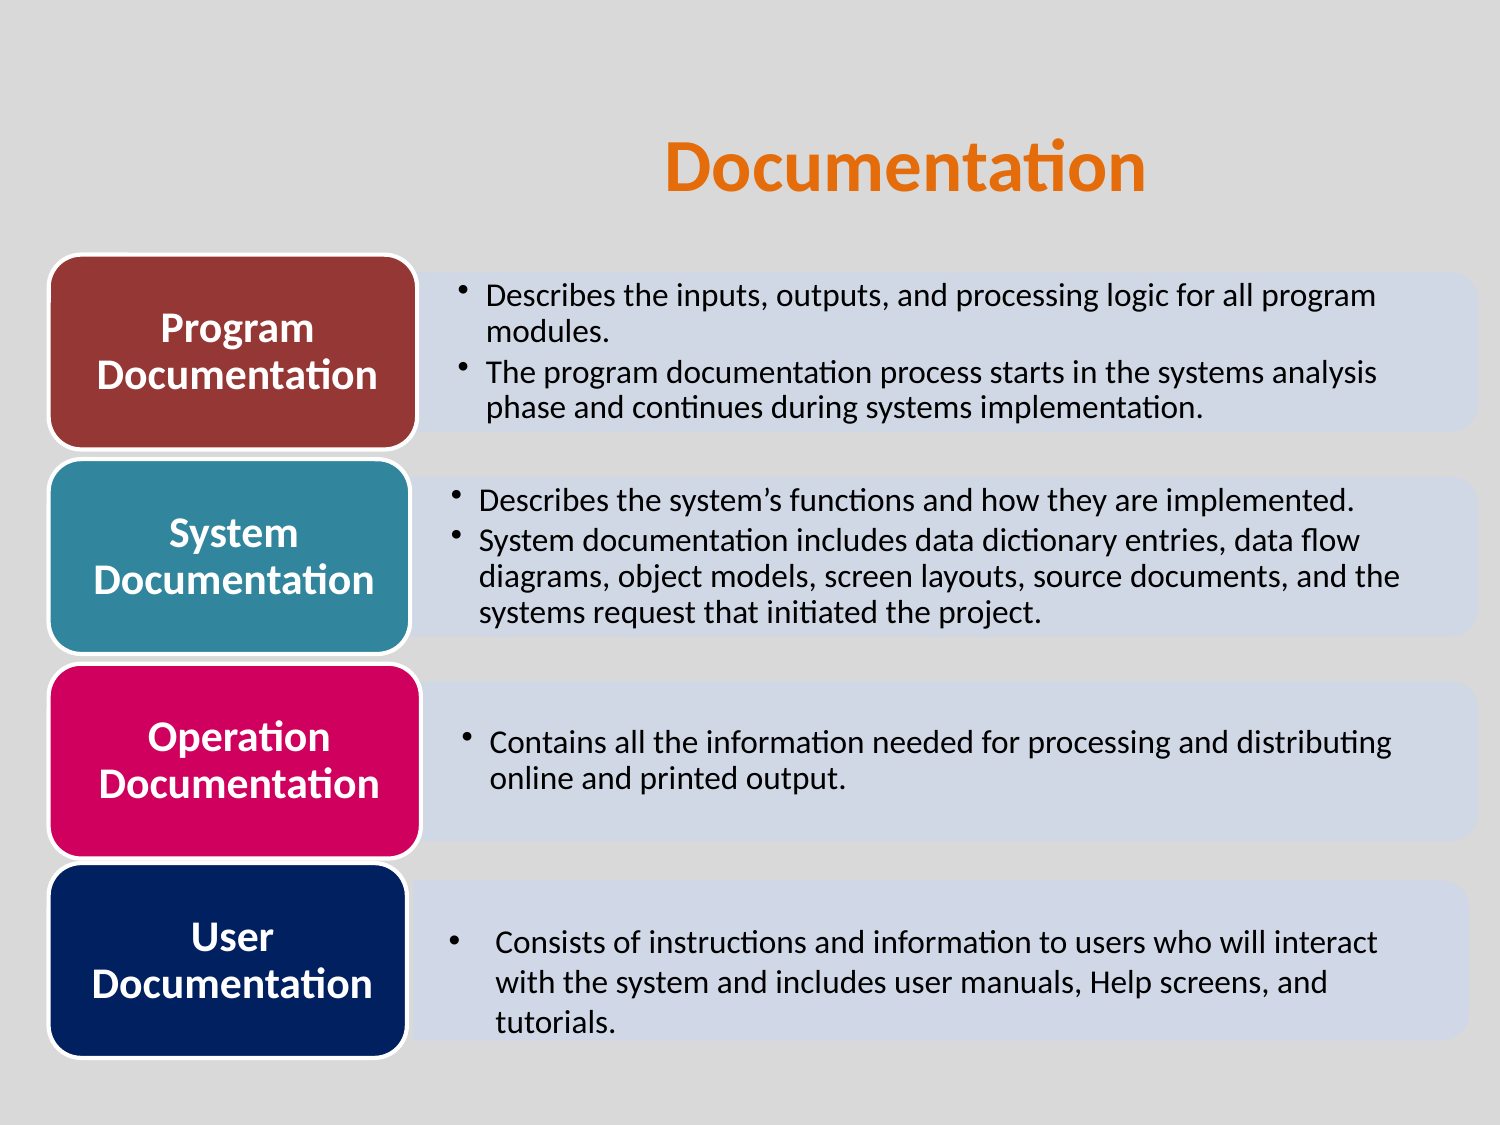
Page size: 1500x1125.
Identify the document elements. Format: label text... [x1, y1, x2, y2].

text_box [48, 253, 1477, 1064]
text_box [414, 882, 1468, 1039]
title Documentation [649, 86, 1424, 237]
